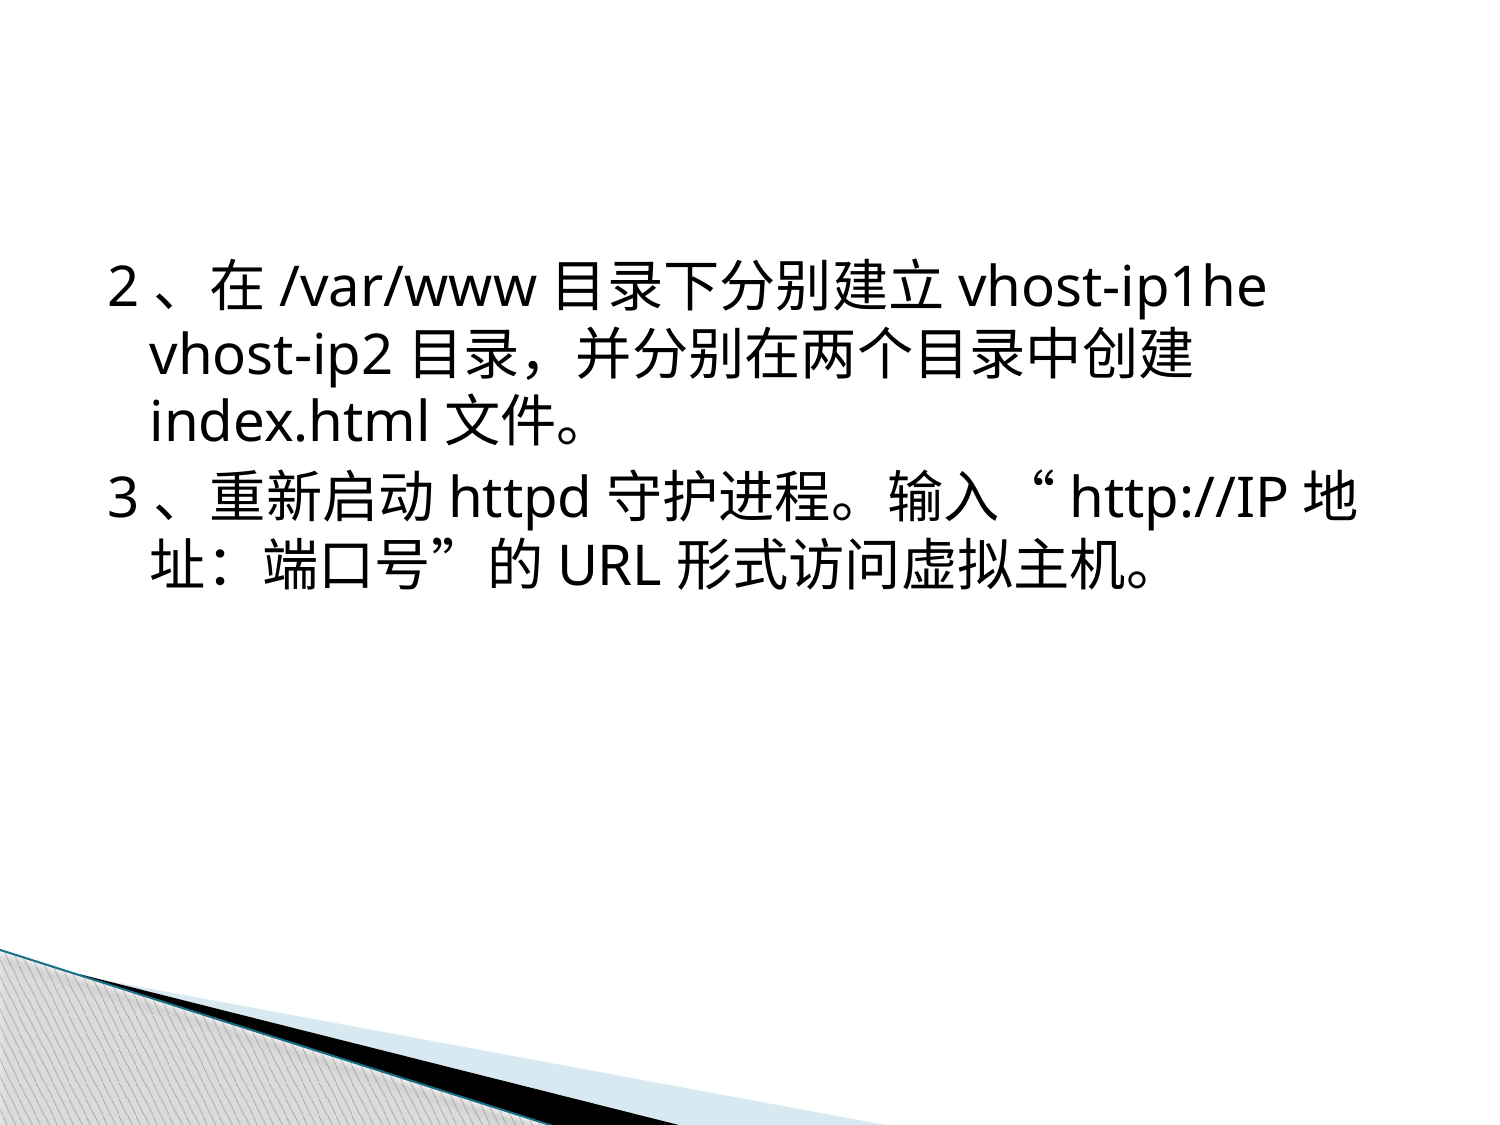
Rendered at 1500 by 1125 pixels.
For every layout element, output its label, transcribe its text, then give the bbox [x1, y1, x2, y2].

list 2、在/var/www目录下分别建立vhost-ip1he vhost-ip2目录，并分别在两个目录中创建index.html文件。 3、重新启动httpd守护进程。输入“http://IP地址：端口号”的URL形式访问虚拟主机。 [75, 243, 1425, 986]
